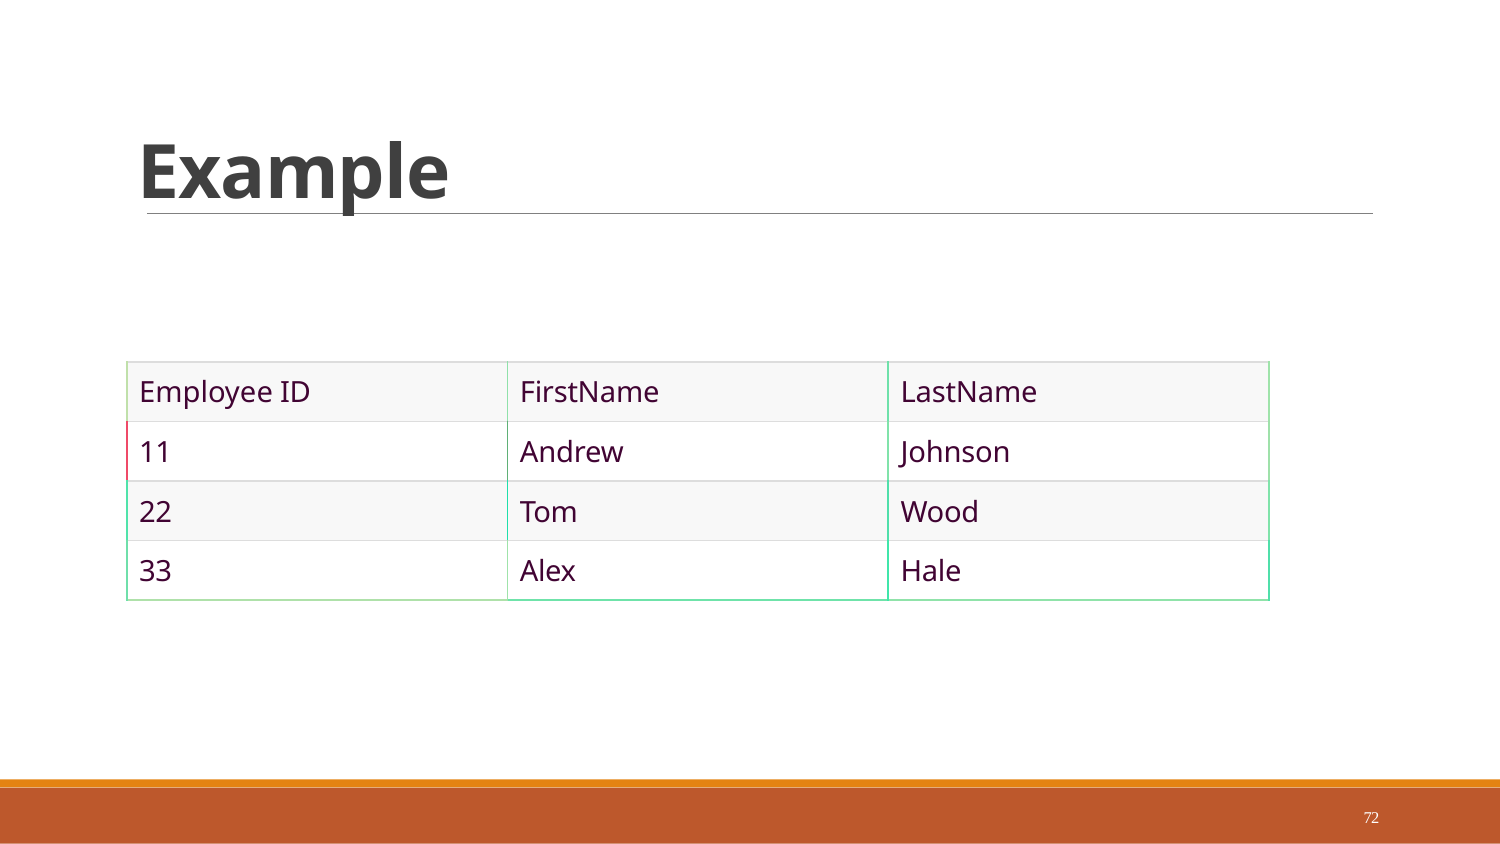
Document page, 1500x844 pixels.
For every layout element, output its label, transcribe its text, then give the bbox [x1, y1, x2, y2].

slide_number 72 [1218, 572, 1380, 844]
table_header Employee ID [128, 363, 507, 421]
table_cell 33 [128, 541, 507, 599]
table_cell 22 [128, 482, 507, 540]
table_cell Wood [889, 482, 1268, 540]
table_cell Johnson [889, 422, 1268, 480]
table_header FirstName [508, 363, 887, 421]
table_cell Tom [508, 482, 887, 540]
table_cell Alex [508, 541, 887, 599]
table_header LastName [889, 363, 1268, 421]
table_cell Andrew [508, 422, 887, 480]
table_cell Hale [889, 541, 1268, 599]
title Example [135, 0, 1373, 214]
table_cell 11 [128, 422, 507, 480]
